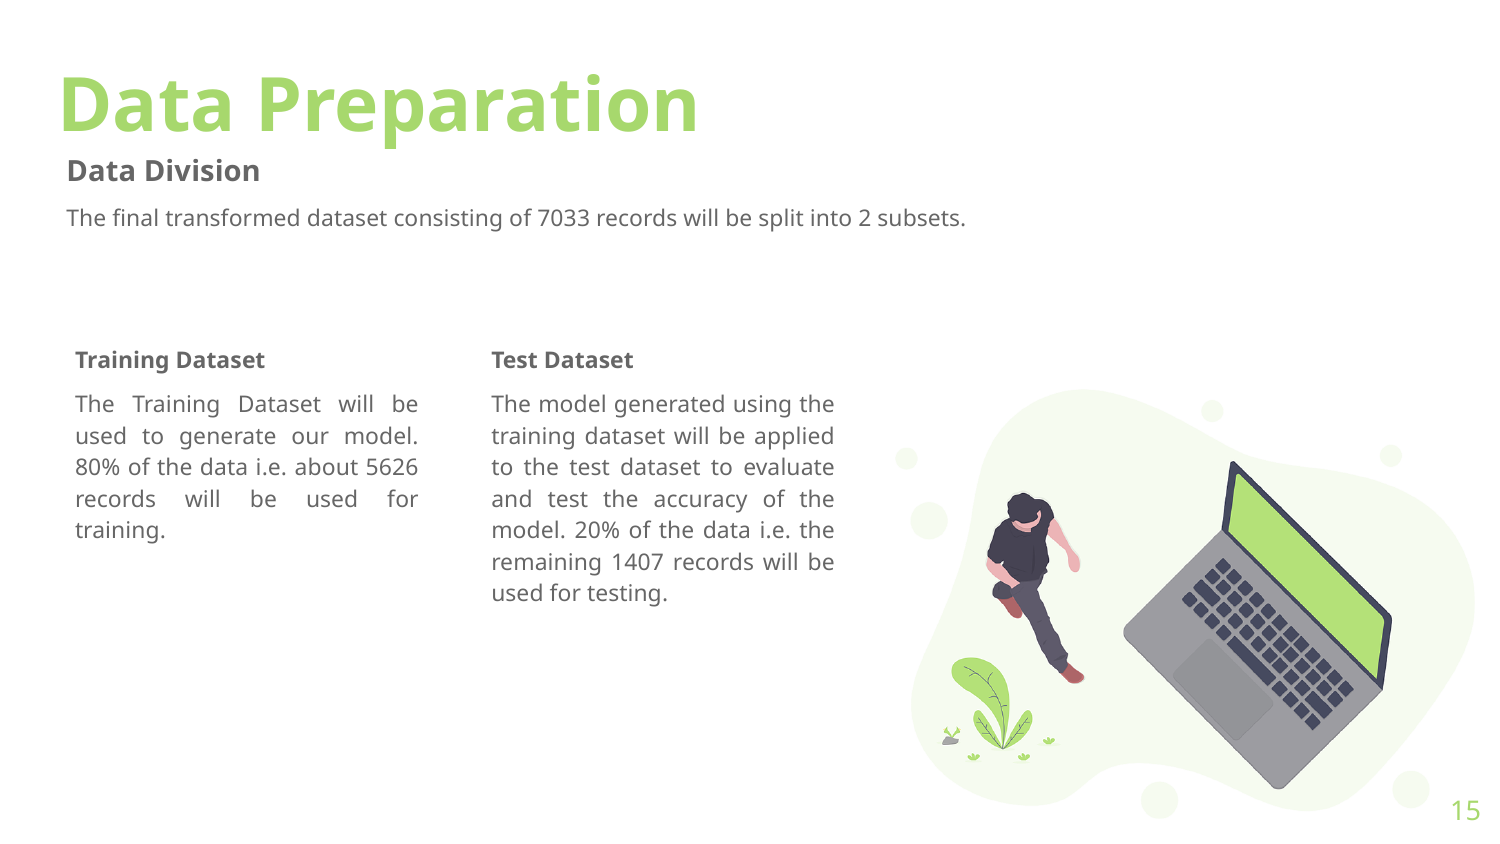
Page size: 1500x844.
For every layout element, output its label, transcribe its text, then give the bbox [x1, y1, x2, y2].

slide_number 15 [1391, 779, 1482, 844]
title Data Preparation [57, 25, 1437, 147]
picture [895, 389, 1475, 819]
text_box Training Dataset The Training Dataset will be used to generate our model. 80% of the data i.e. about 5626 records will be used for training. [75, 341, 420, 796]
text_box Test Dataset The model generated using the training dataset will be applied to the test dataset to evaluate and test the accuracy of the model. 20% of the data i.e. the remaining 1407 records will be used for testing. [491, 341, 836, 796]
list Data Division The final transformed dataset consisting of 7033 records will be split into 2 subsets. [45, 146, 971, 258]
